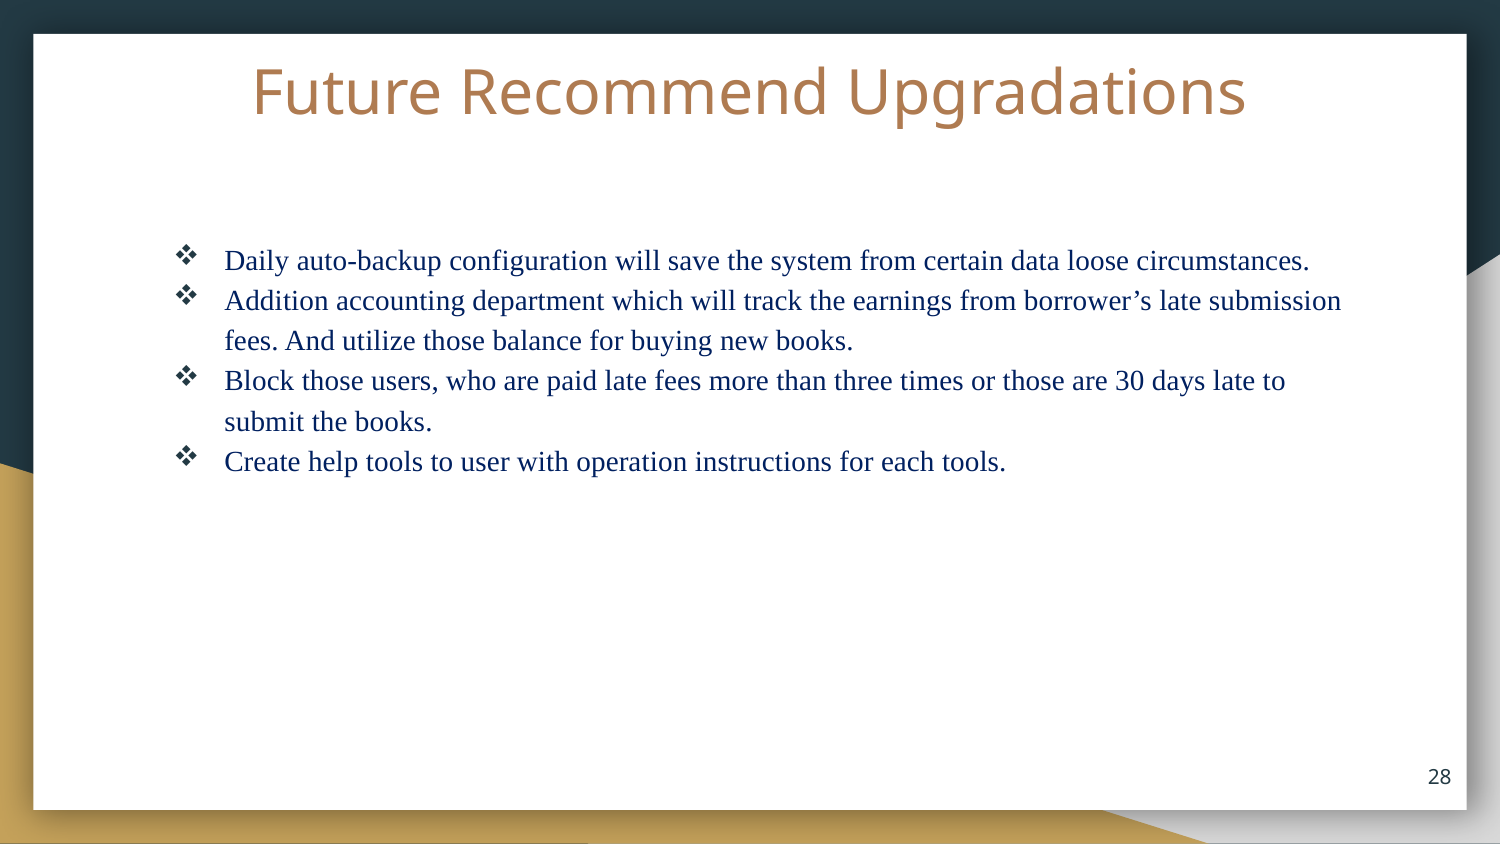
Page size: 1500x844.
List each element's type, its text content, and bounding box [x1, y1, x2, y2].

slide_number 28 [1376, 745, 1467, 810]
list Daily auto-backup configuration will save the system from certain data loose circumstances. Addition accounting department which will track the earnings from borrower’s late submission fees. And utilize those balance for buying new books. Block those users, who are paid late fees more than three times or those are 30 days late to submit the books. Create help tools to user with operation instructions for each tools. [134, 220, 1366, 729]
title Future Recommend Upgradations [134, 37, 1366, 134]
